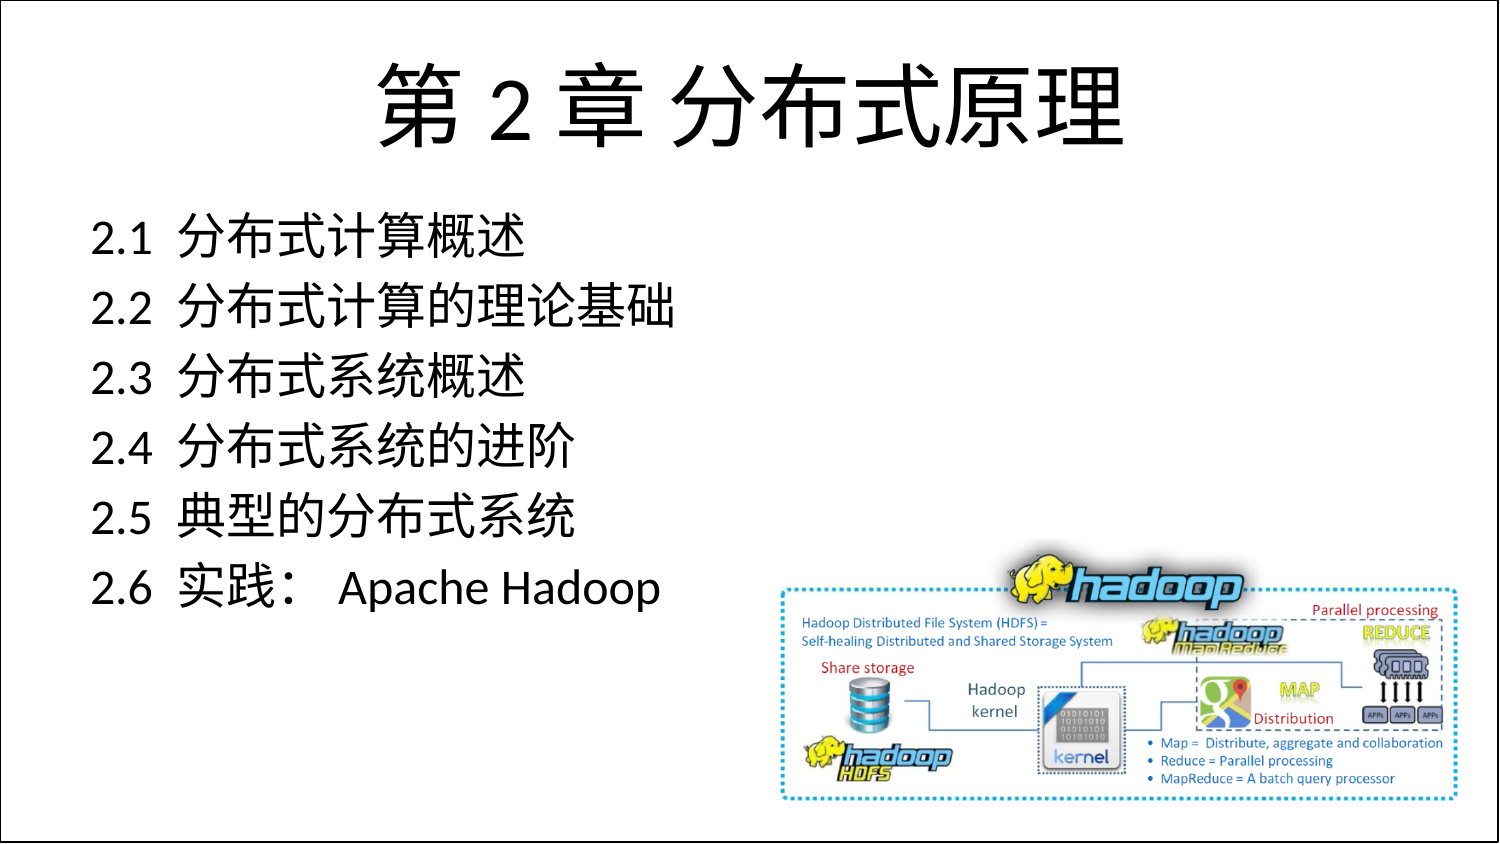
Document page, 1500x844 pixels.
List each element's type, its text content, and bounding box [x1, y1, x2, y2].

picture [773, 539, 1462, 805]
list 2.1 分布式计算概述 2.2 分布式计算的理论基础 2.3 分布式系统概述 2.4 分布式系统的进阶 2.5 典型的分布式系统 2.6 实践：Apache Hadoop [75, 196, 1425, 754]
title 第2章 分布式原理 [75, 33, 1425, 175]
